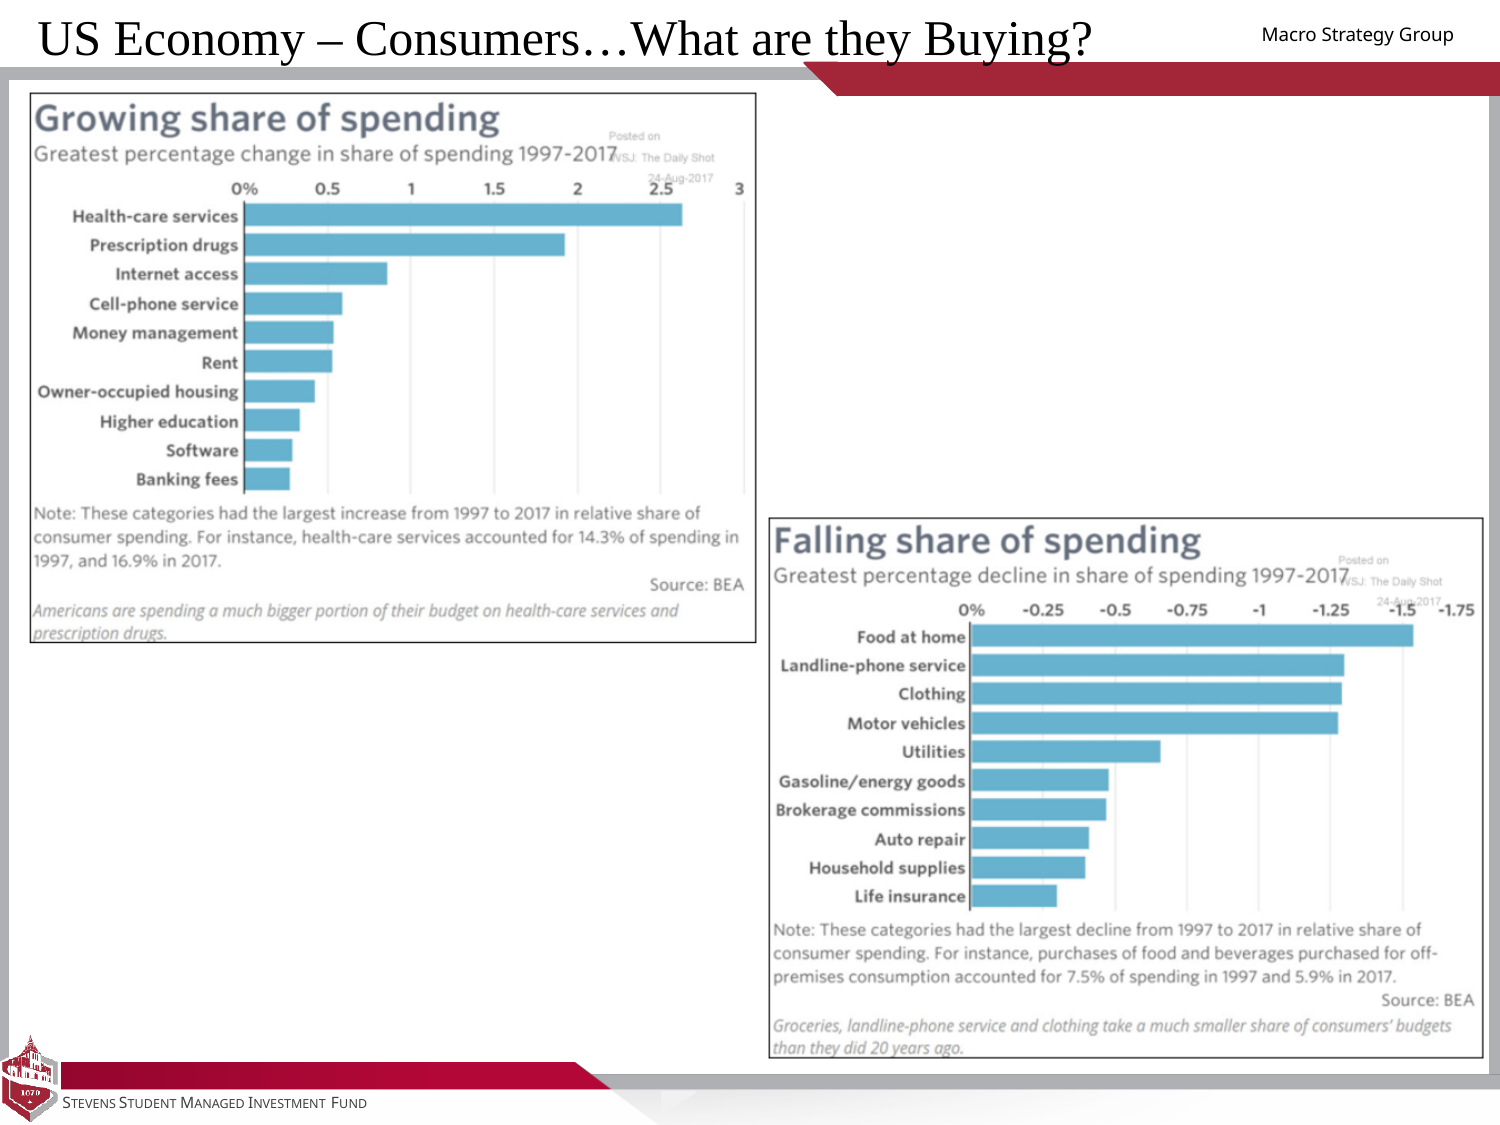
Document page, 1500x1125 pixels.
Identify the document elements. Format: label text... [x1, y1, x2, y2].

footer STEVENS STUDENT MANAGED INVESTMENT FUND [60, 1092, 407, 1125]
picture [0, 87, 1500, 1125]
title US Economy – Consumers…What are they Buying? [12, 5, 1488, 194]
